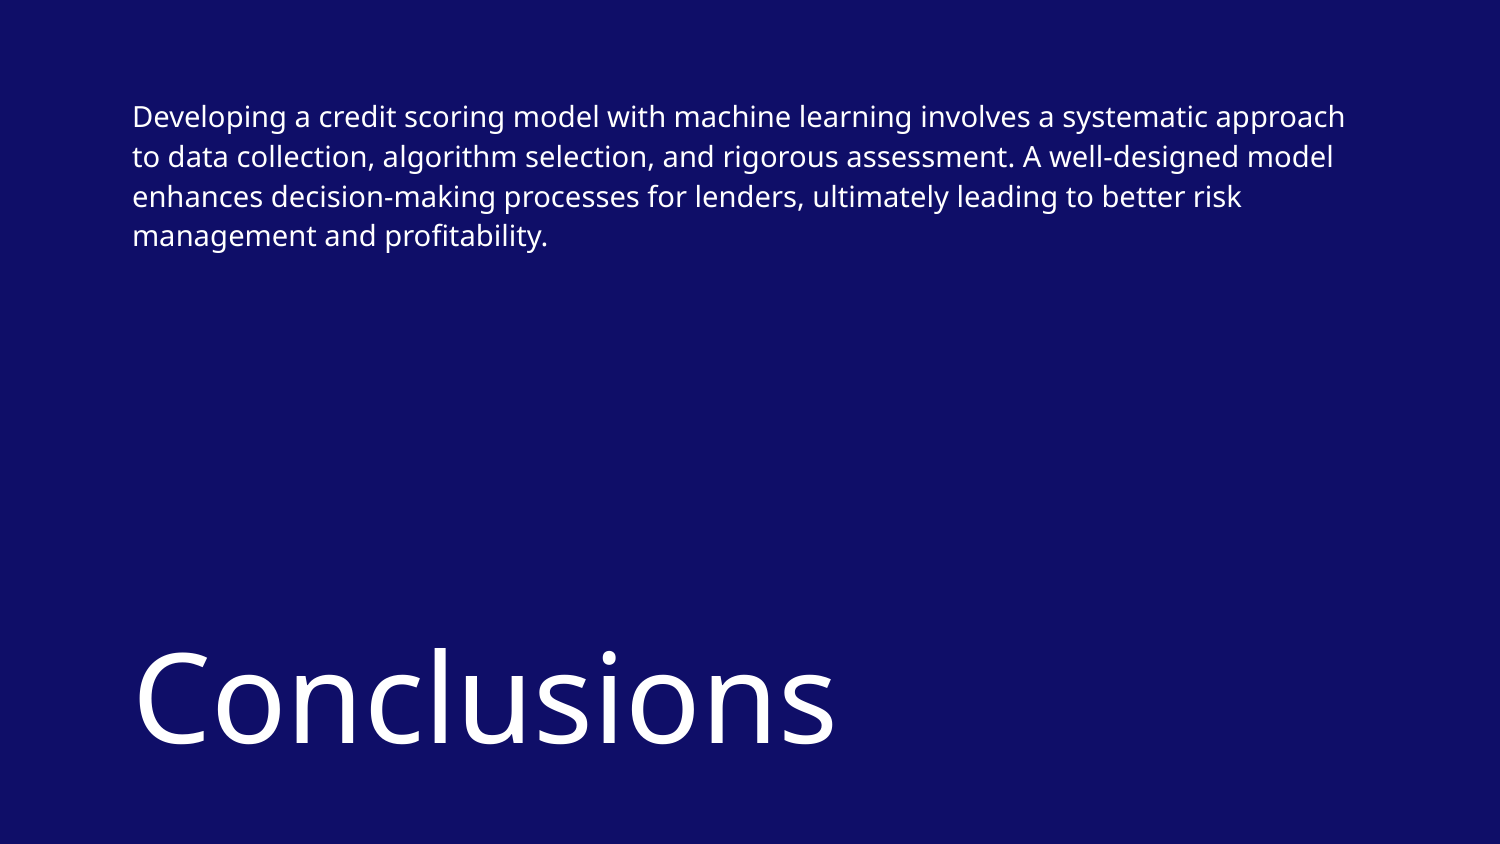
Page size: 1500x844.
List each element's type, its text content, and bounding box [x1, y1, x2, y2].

subtitle Developing a credit scoring model with machine learning involves a systematic approach to data collection, algorithm selection, and rigorous assessment. A well-designed model enhances decision-making processes for lenders, ultimately leading to better risk management and profitability. [117, 81, 1383, 558]
title Conclusions [117, 587, 1383, 796]
